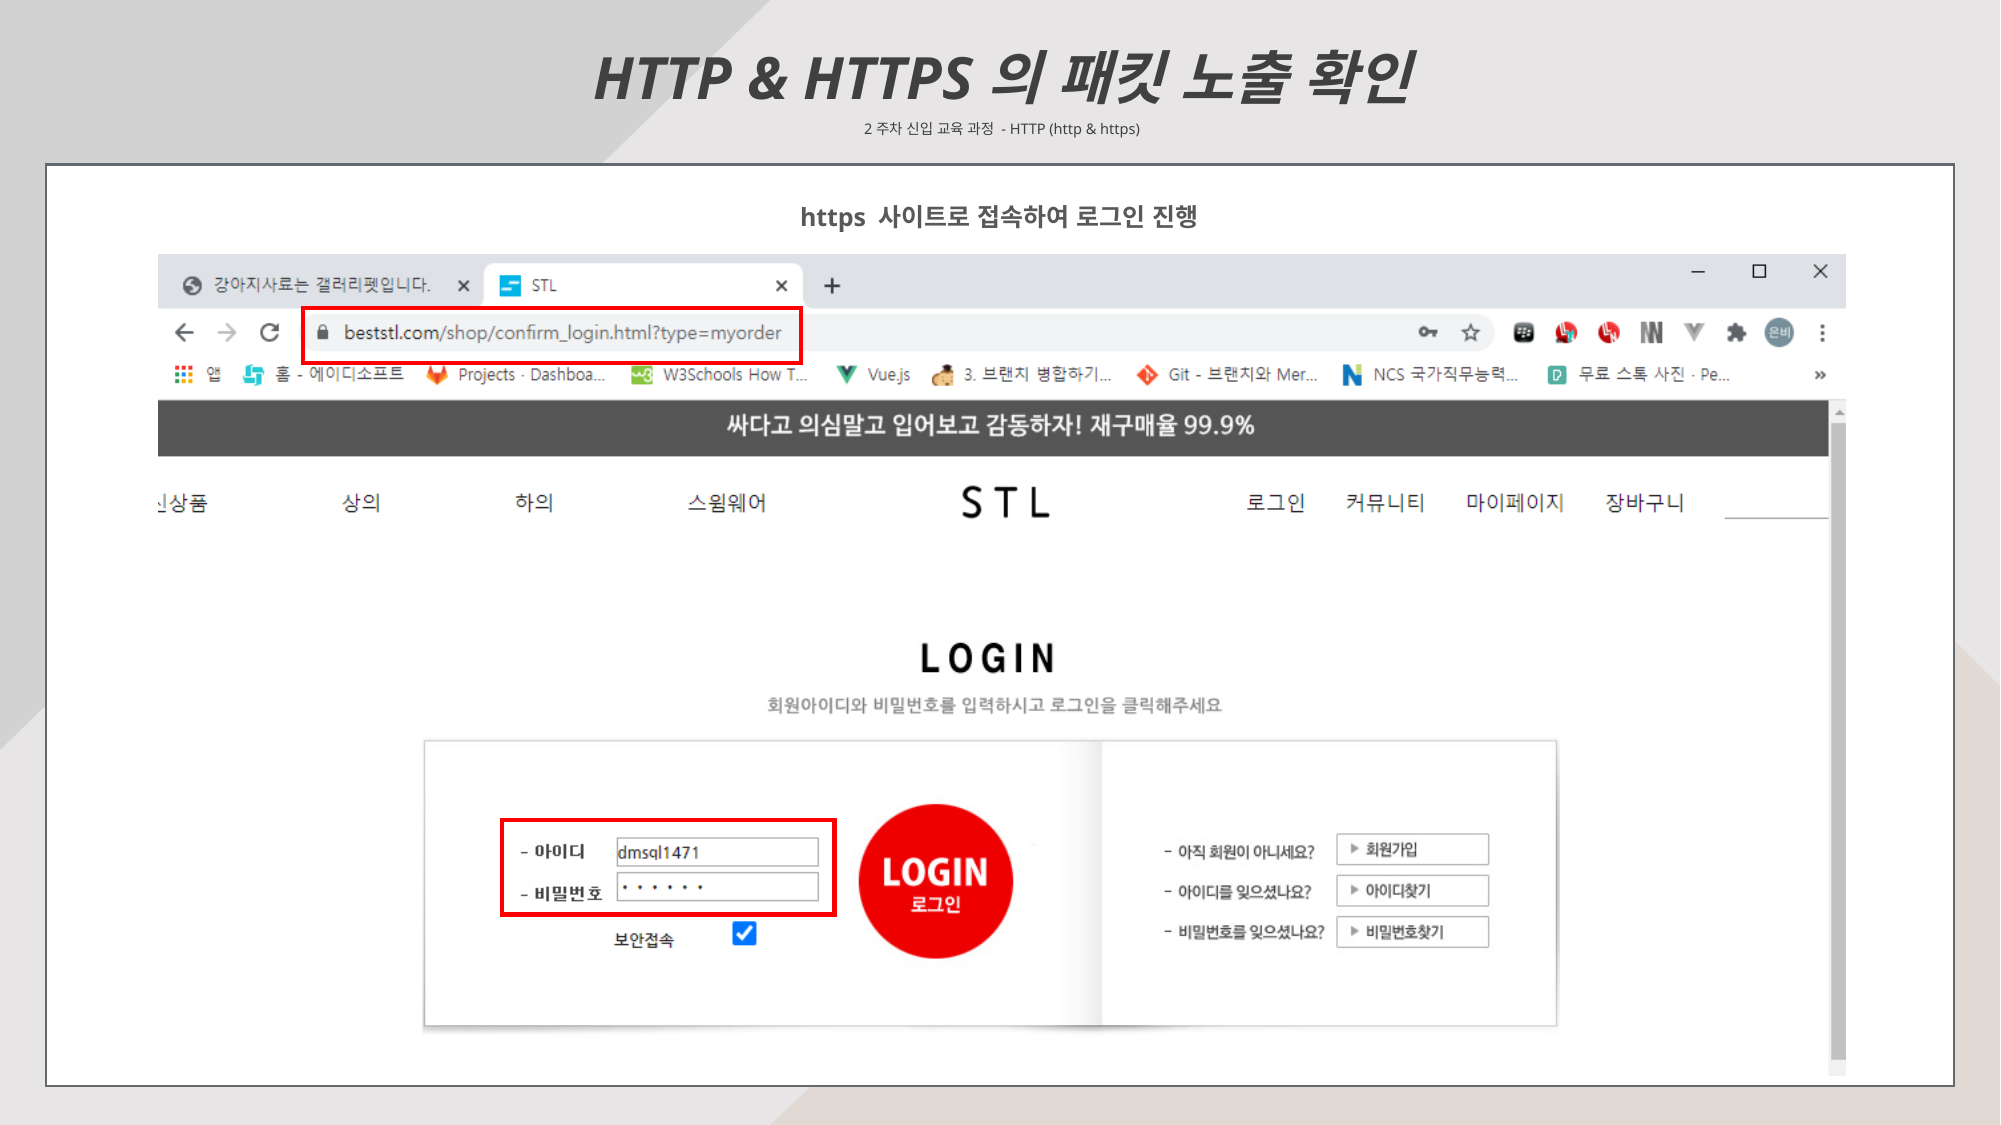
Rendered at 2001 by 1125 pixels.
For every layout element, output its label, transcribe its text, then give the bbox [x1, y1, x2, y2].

text_box https 사이트로 접속하여 로그인 진행 [58, 178, 1941, 239]
text_box [0, 0, 623, 752]
picture [158, 254, 1846, 1076]
text_box [45, 163, 1955, 1087]
text_box [768, 639, 2000, 1125]
text_box HTTP & HTTPS의 패킷 노출 확인 2주차 신입 교육 과정 - HTTP (http & https) [502, 0, 1503, 145]
